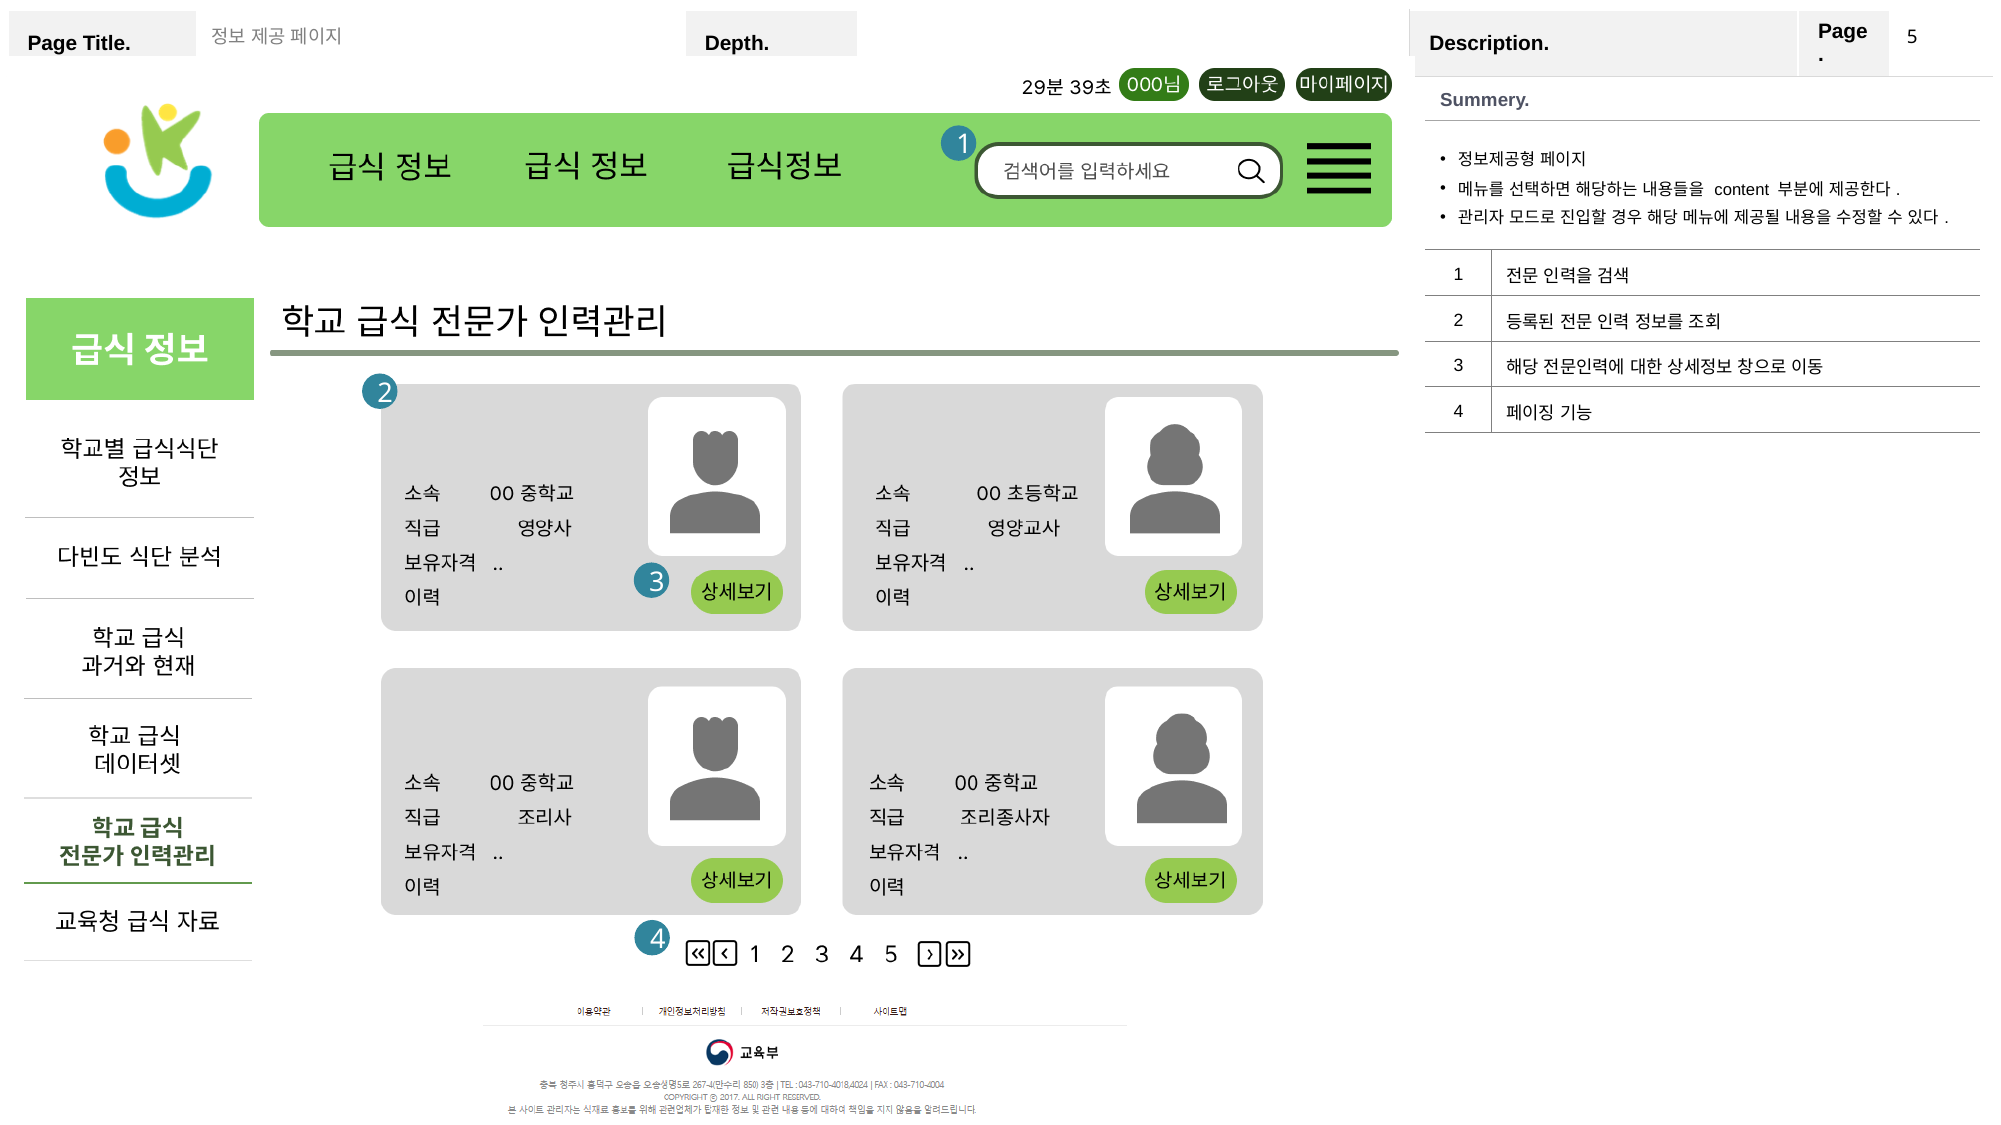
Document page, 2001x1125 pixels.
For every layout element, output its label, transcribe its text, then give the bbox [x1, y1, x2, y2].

table_cell 1 [1425, 250, 1491, 295]
table_cell 전문 인력을 검색 [1492, 250, 1980, 295]
list 정보 제공 페이지 [196, 18, 684, 55]
table_cell 2 [1425, 296, 1491, 341]
text_box 5 [1892, 17, 2000, 58]
table_cell 정보제공형 페이지 메뉴를 선택하면 해당하는 내용들을 content 부분에 제공한다. 관리자 모드로 진입할 경우 해당 메뉴에 제공될 내용을 수정할 수 있다. [1425, 121, 1980, 249]
table_cell 3 [1425, 342, 1491, 386]
table_cell 해당 전문인력에 대한 상세정보 창으로 이동 [1492, 342, 1980, 386]
table_header Summery. [1425, 78, 1980, 120]
picture [7, 56, 1415, 1125]
table_cell 4 [1425, 387, 1491, 432]
table_cell 등록된 전문 인력 정보를 조회 [1492, 296, 1980, 341]
table_cell 페이징 기능 [1492, 387, 1980, 432]
